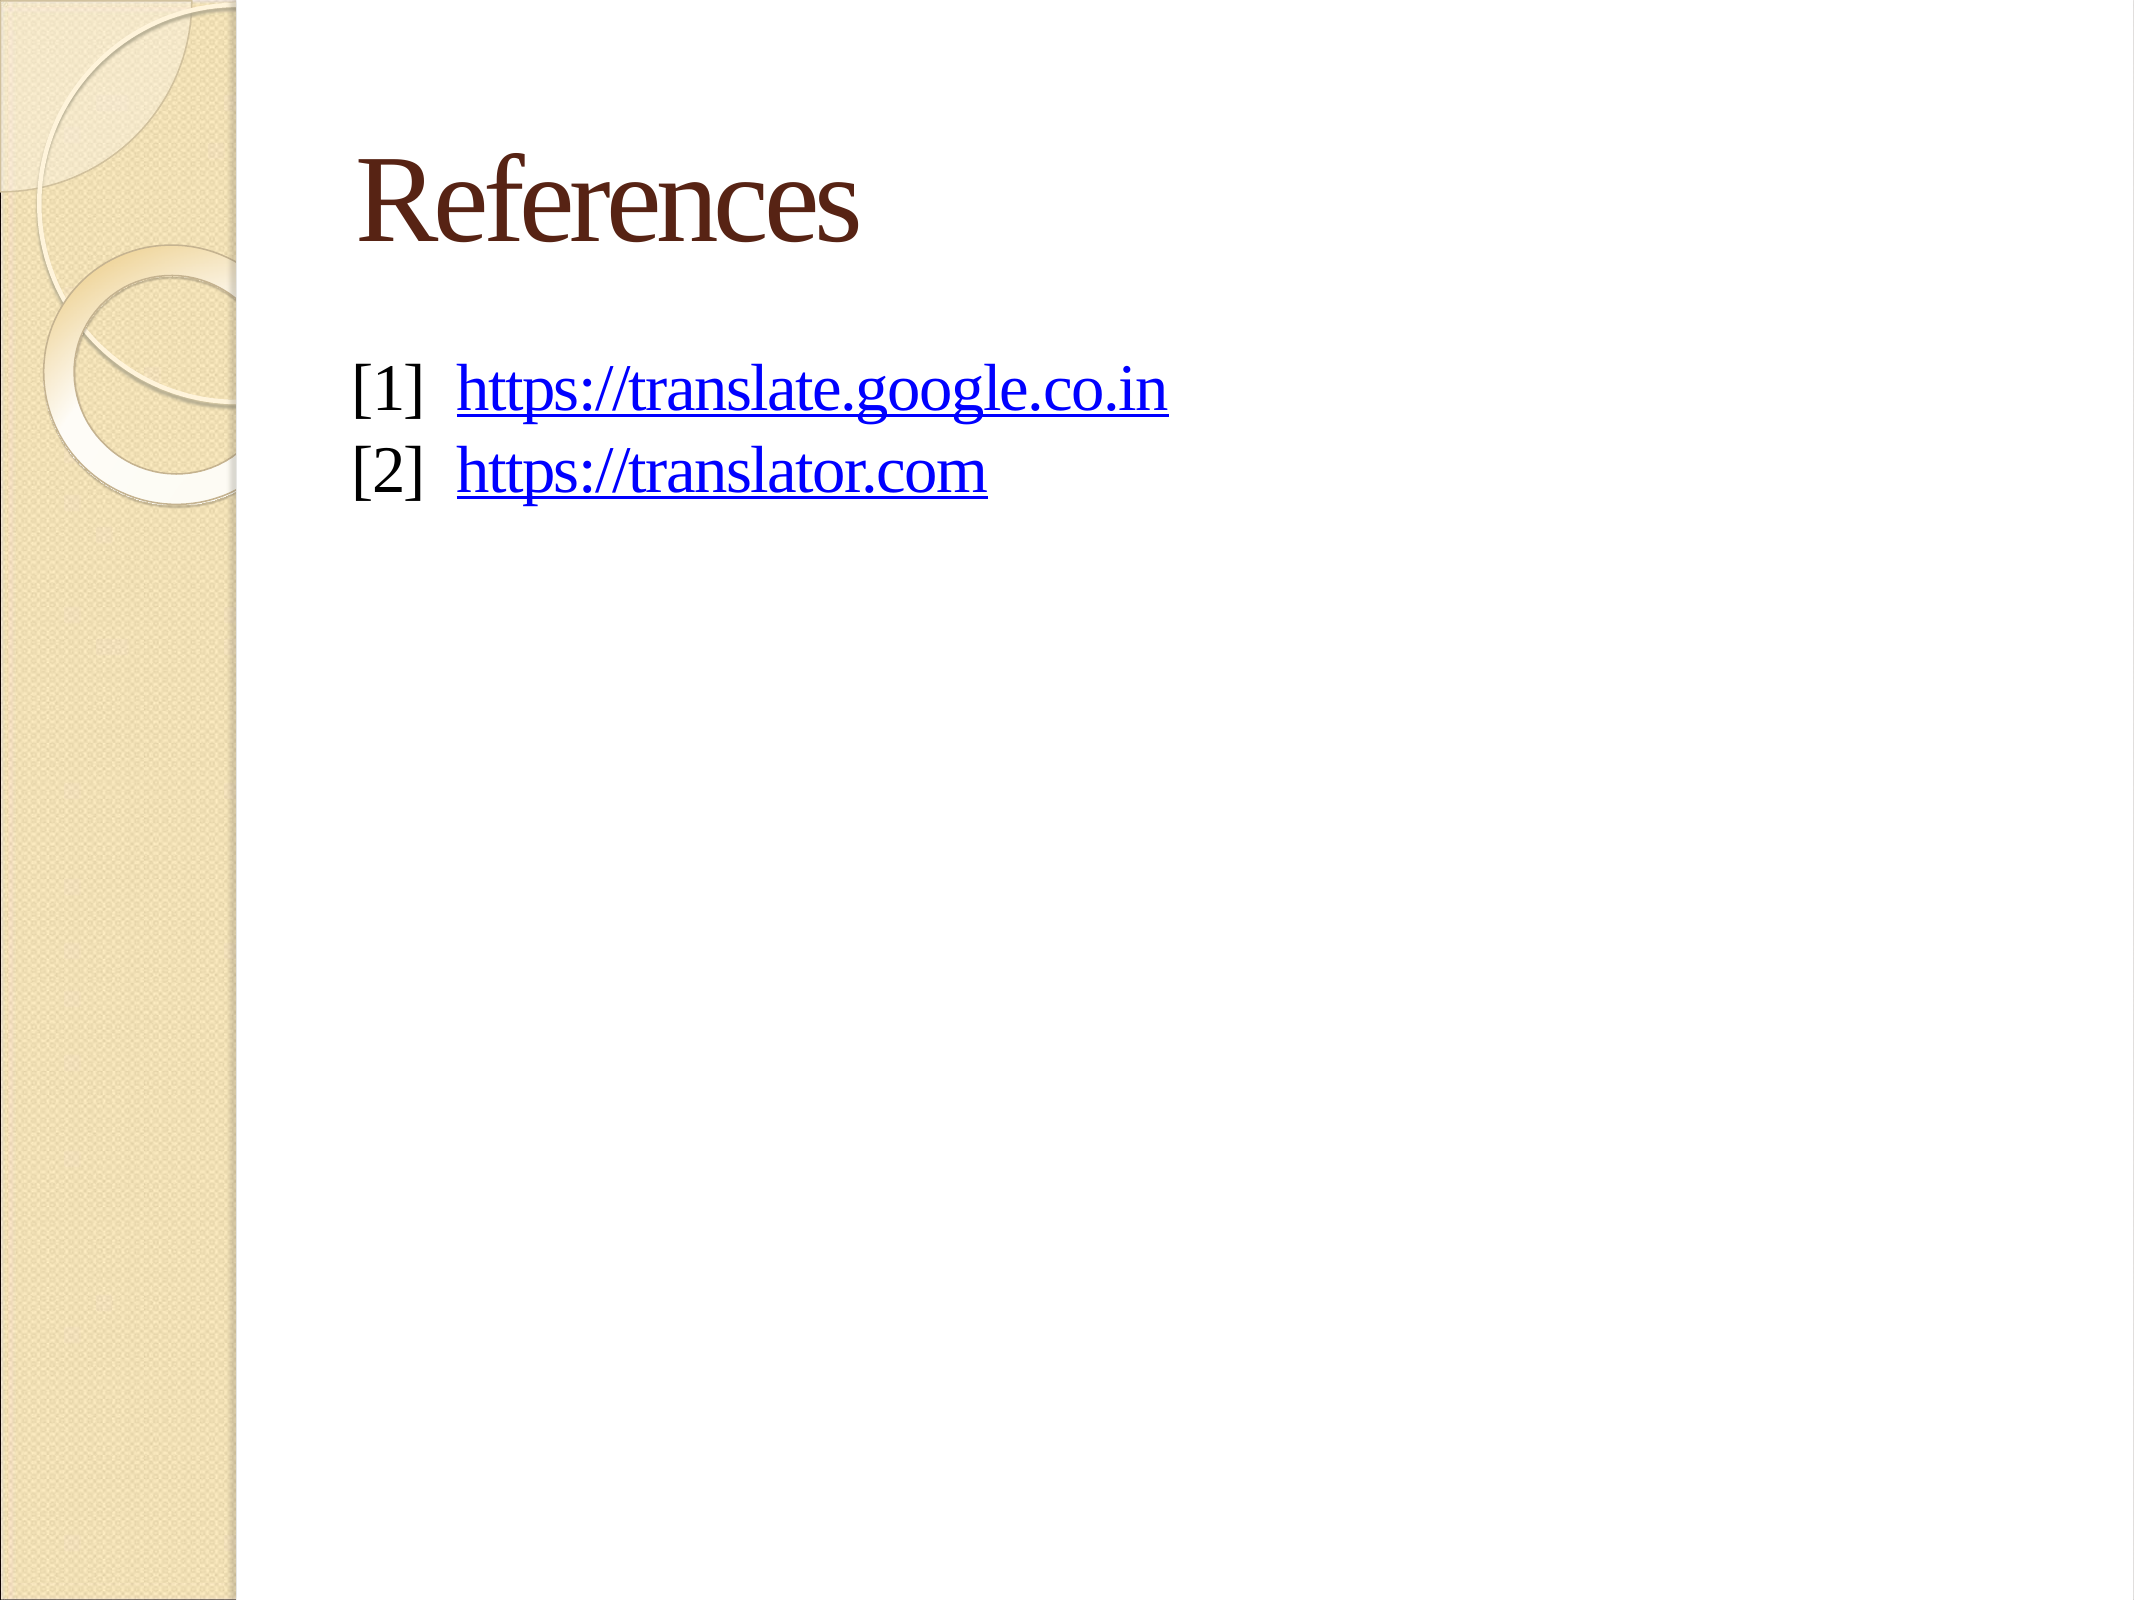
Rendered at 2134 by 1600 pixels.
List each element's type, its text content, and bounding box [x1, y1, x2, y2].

text_box [1] https://translate.google.co.in [2] https://translator.com [349, 341, 2005, 588]
picture [0, 0, 236, 1600]
title References [353, 113, 1203, 341]
